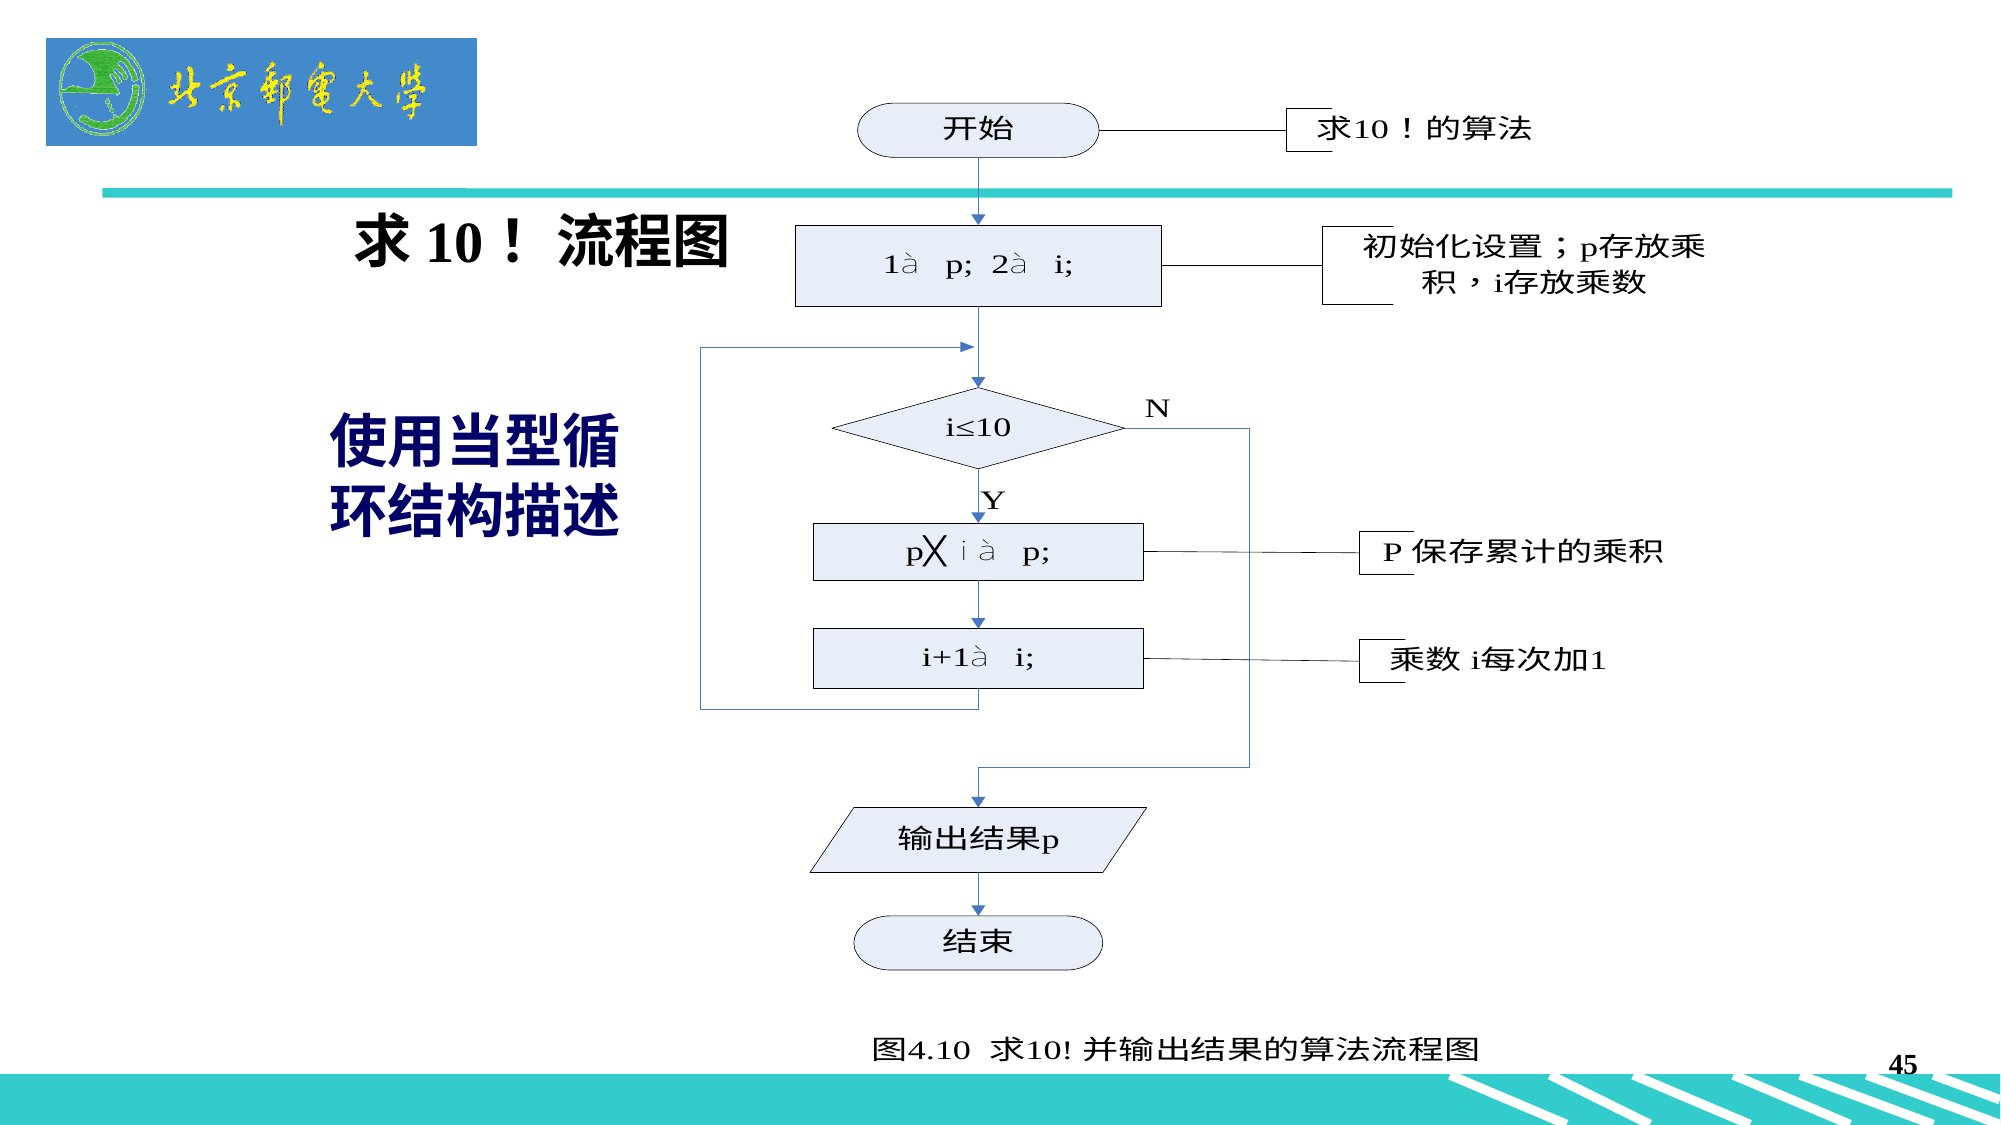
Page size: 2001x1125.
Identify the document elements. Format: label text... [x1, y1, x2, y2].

text_box 求10！流程图 [338, 196, 640, 282]
text_box 使用当型循环结构描述 [314, 397, 640, 552]
slide_number 45 [1516, 1037, 1934, 1113]
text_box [645, 100, 1751, 1083]
picture [46, 37, 478, 146]
